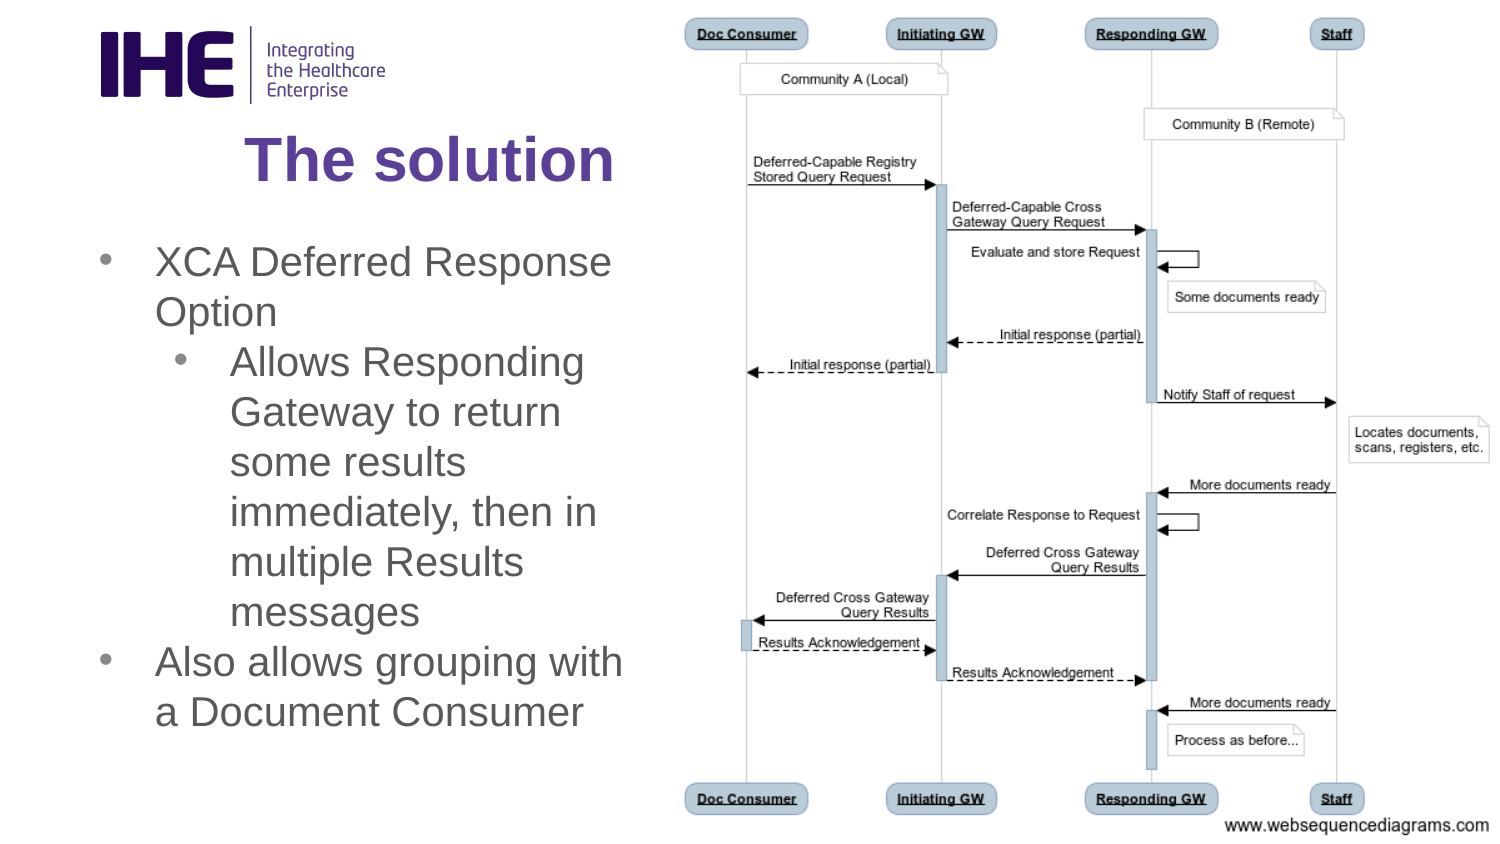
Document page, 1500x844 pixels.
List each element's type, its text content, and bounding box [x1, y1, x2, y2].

title The solution [112, 110, 660, 203]
picture [101, 25, 385, 104]
subtitle XCA Deferred Response Option Allows Responding Gateway to return some results immediately, then in multiple Results messages Also allows grouping with a Document Consumer [83, 226, 660, 825]
picture [665, 0, 1500, 844]
